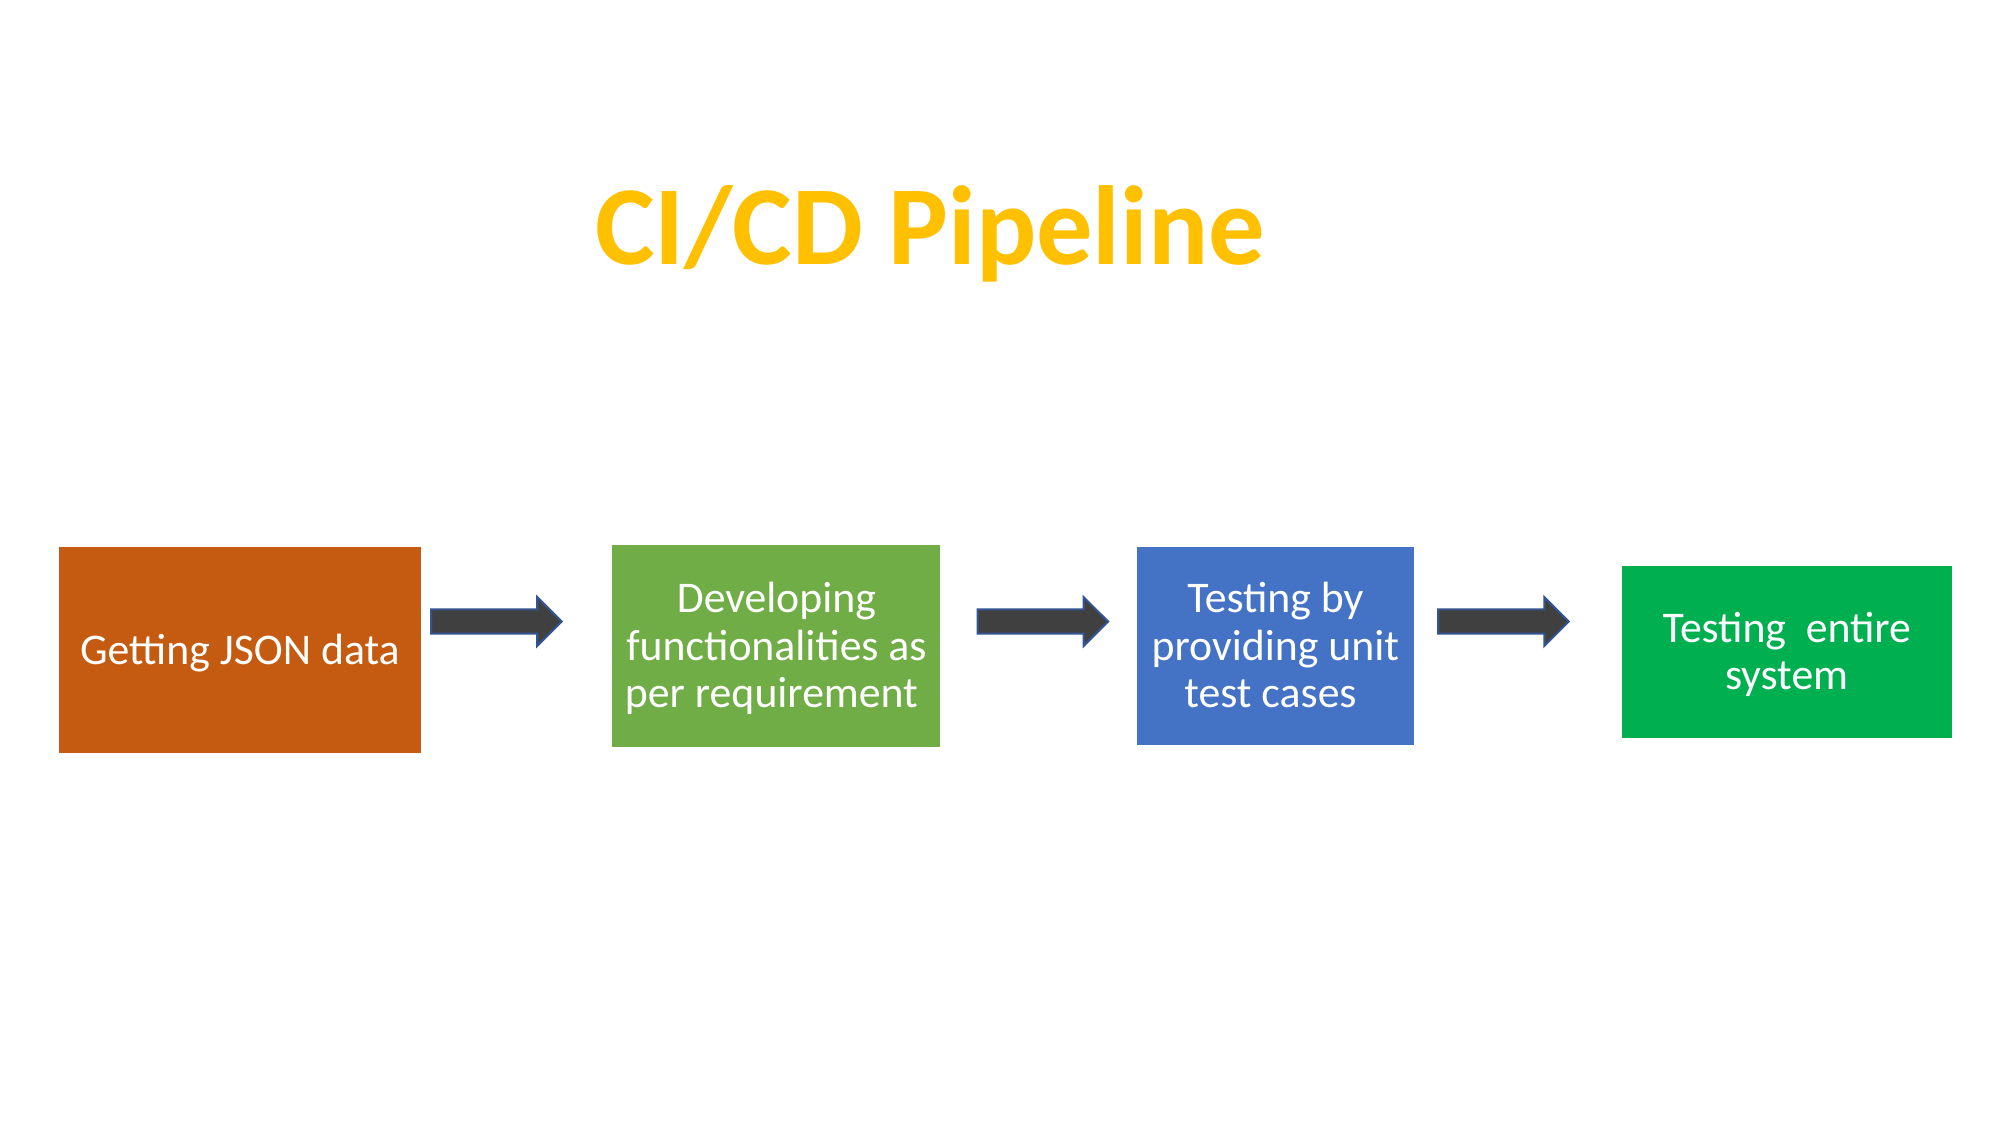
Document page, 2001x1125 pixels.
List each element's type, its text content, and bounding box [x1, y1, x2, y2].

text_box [0, 268, 2000, 1023]
text_box CI/CD Pipeline [529, 144, 1282, 268]
